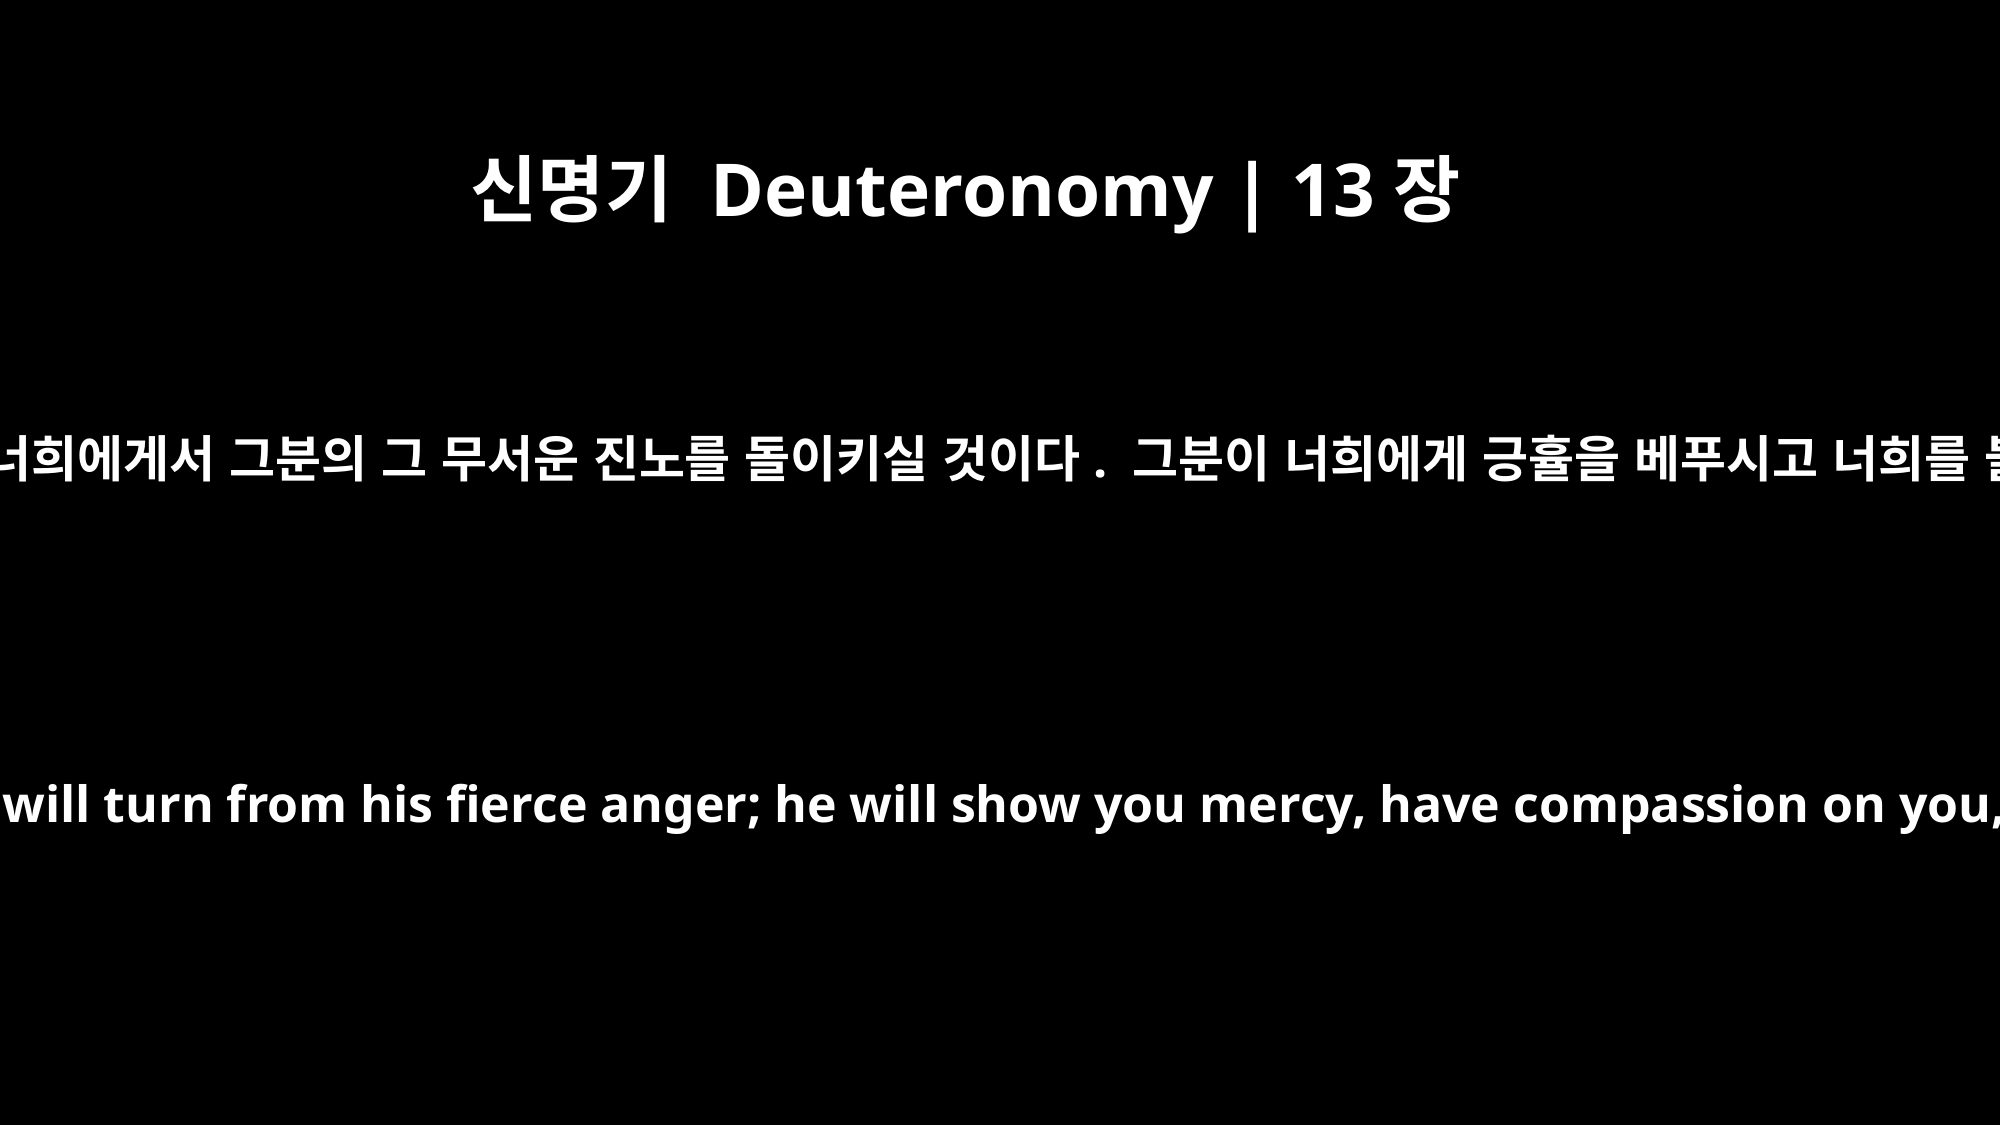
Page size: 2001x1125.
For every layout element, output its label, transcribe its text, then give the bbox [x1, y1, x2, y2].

text_box None of those condemned things shall be found in your hands, so that the LORD will turn from his fierce anger; he will show you mercy, have compassion on you, and increase your numbers, as he promised on oath to your forefathers, [0, 764, 2000, 840]
text_box 17 그 심판당한 것들 가운데 어느 것도 너희 손에 남겨 두지 말라. 그러면 여호와께서 너희에게서 그분의 그 무서운 진노를 돌이키실 것이다. 그분이 너희에게 긍휼을 베푸시고 너희를 불쌍히 여기시고 너희 조상들에게 맹세하셨던 대로 너희 수를 늘려 주실 것이다. [0, 359, 2000, 495]
text_box 신명기 Deuteronomy | 13장 [456, 136, 1476, 239]
